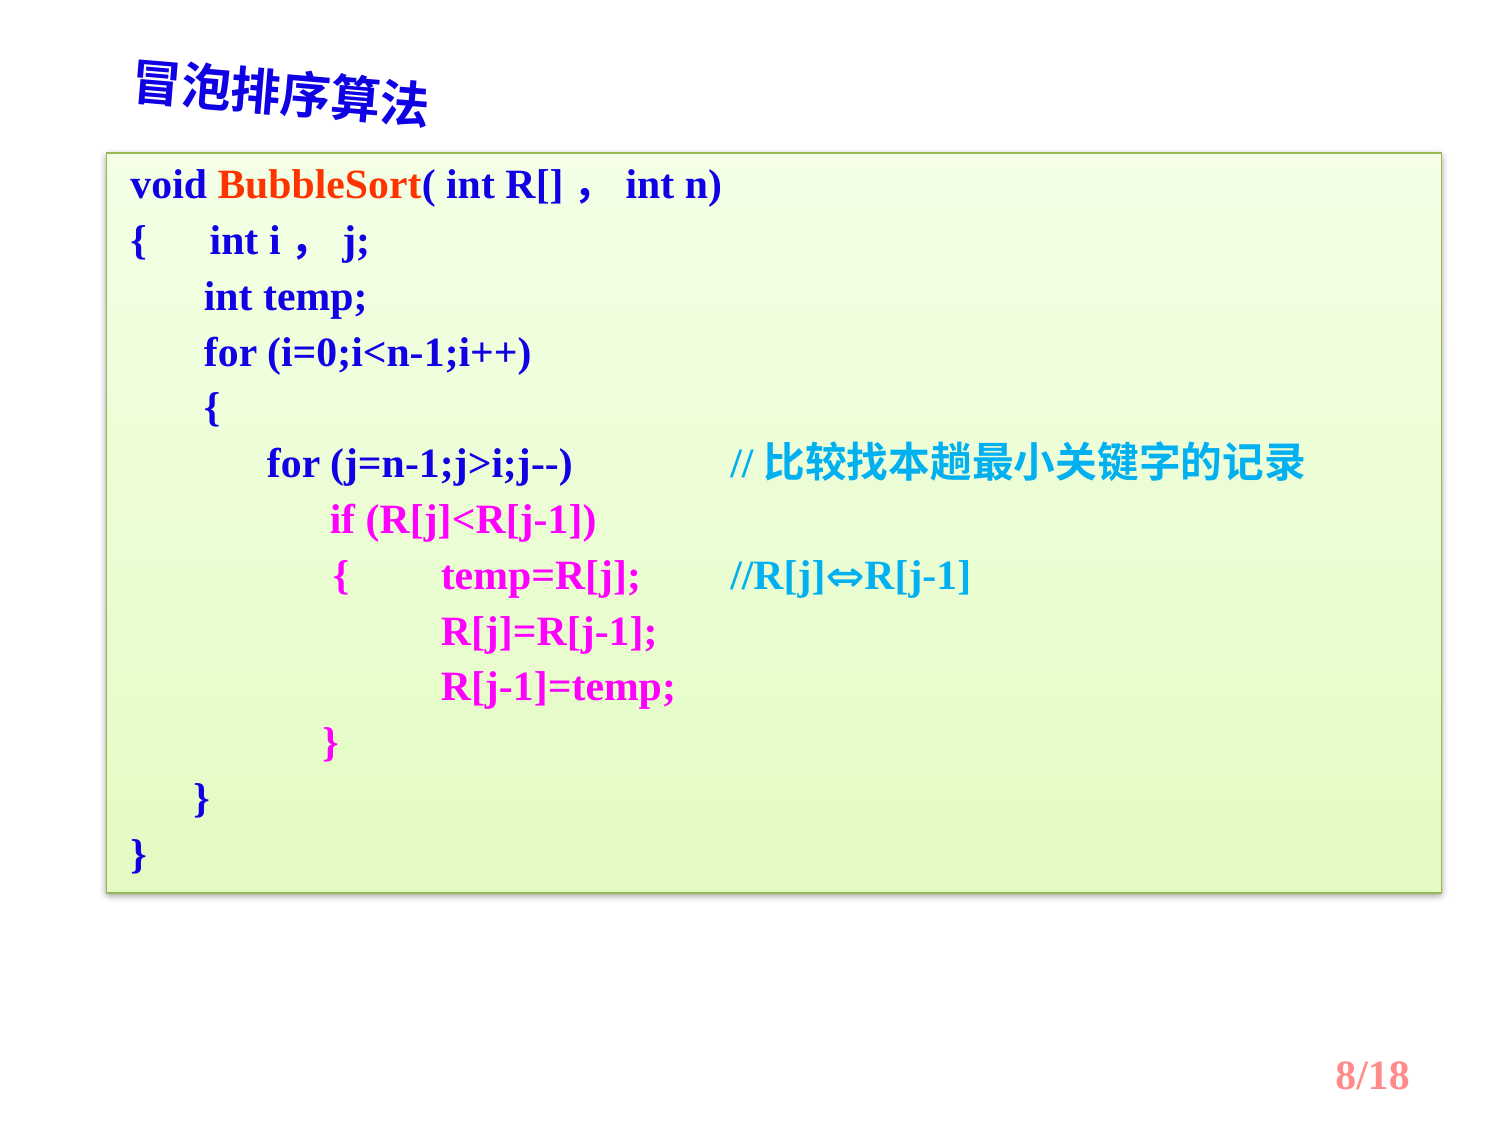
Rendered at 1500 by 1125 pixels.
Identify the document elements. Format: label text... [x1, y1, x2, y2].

text_box 冒泡排序算法 [56, 35, 507, 148]
slide_number /18 [1074, 1042, 1425, 1103]
text_box void BubbleSort( int R[]，int n) { int i，j; int temp; for (i=0;i<n-1;i++) { for (j=n-1;j>i;j--) //比较找本趟最小关键字的记录 if (R[j]<R[j-1]) { temp=R[j]; //R[j]R[j-1] R[j]=R[j-1]; R[j-1]=temp; } } } [106, 152, 1442, 894]
